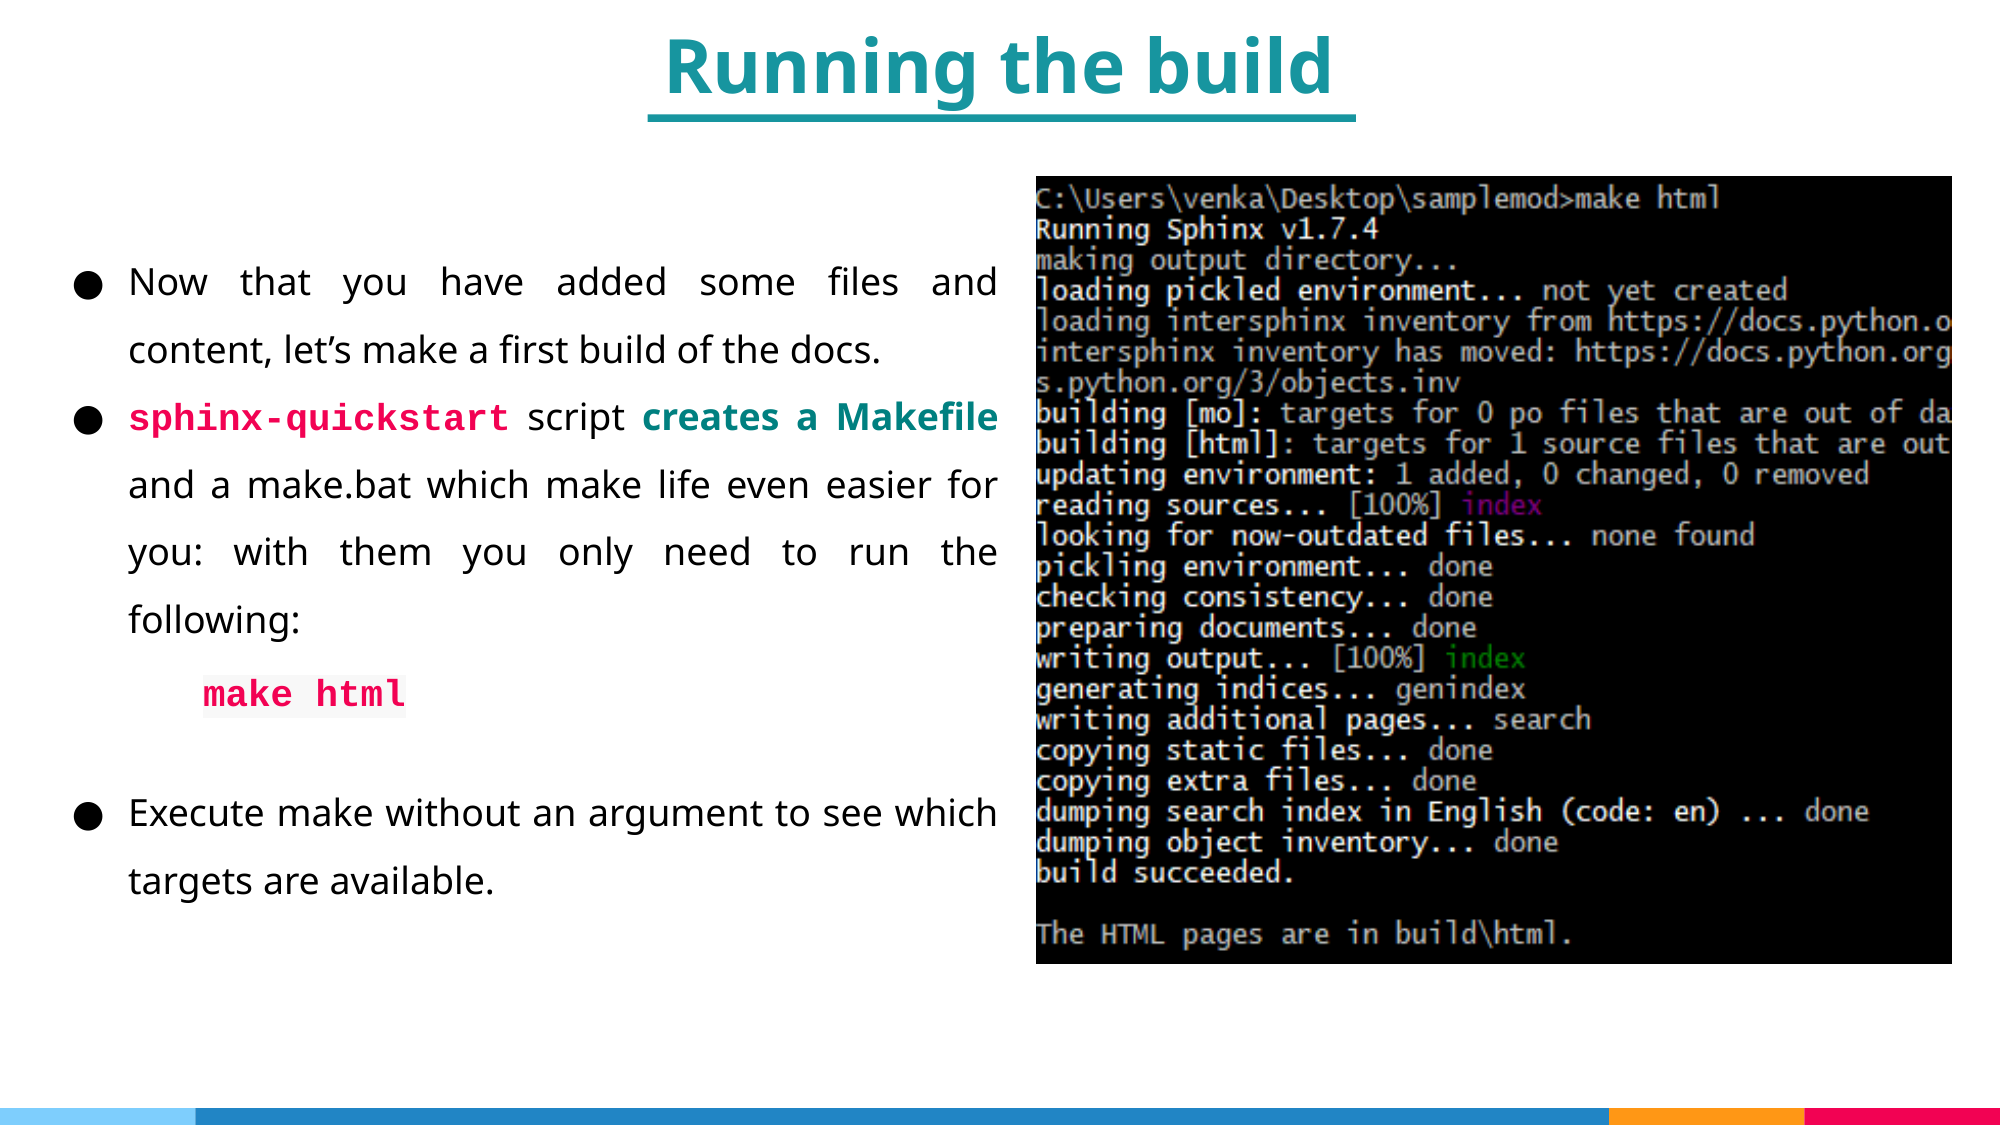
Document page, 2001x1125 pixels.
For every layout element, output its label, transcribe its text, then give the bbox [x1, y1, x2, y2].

text_box Now that you have added some files and content, let’s make a first build of the docs. sphinx-quickstart script creates a Makefile and a make.bat which make life even easier for you: with them you only need to run the following: make html Execute make without an argument to see which targets are available. [38, 228, 1015, 964]
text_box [140, 14, 1859, 123]
picture [1036, 176, 1952, 964]
